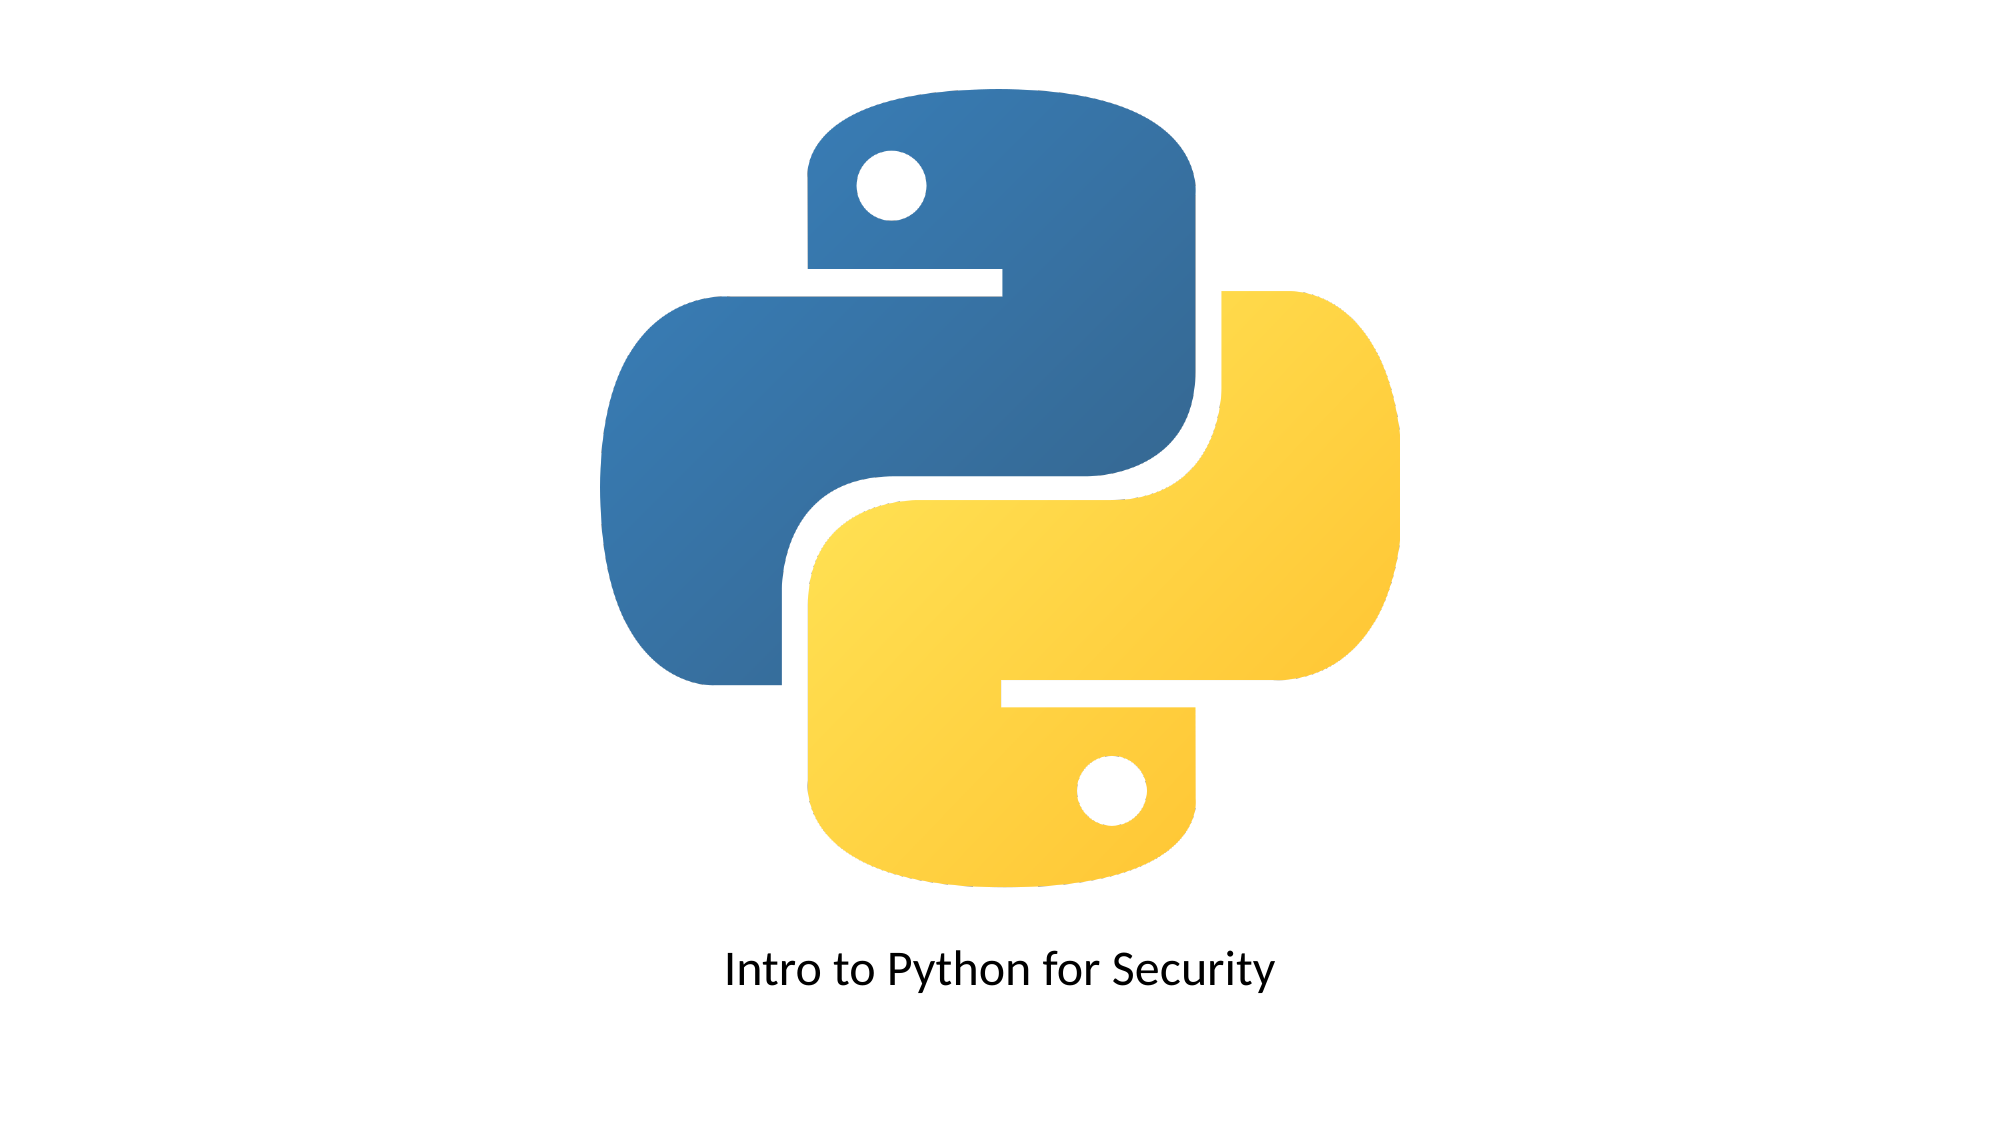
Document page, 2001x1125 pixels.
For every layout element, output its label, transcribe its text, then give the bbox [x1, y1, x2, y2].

text_box Intro to Python for Security [249, 935, 1750, 1042]
picture [600, 89, 1400, 888]
